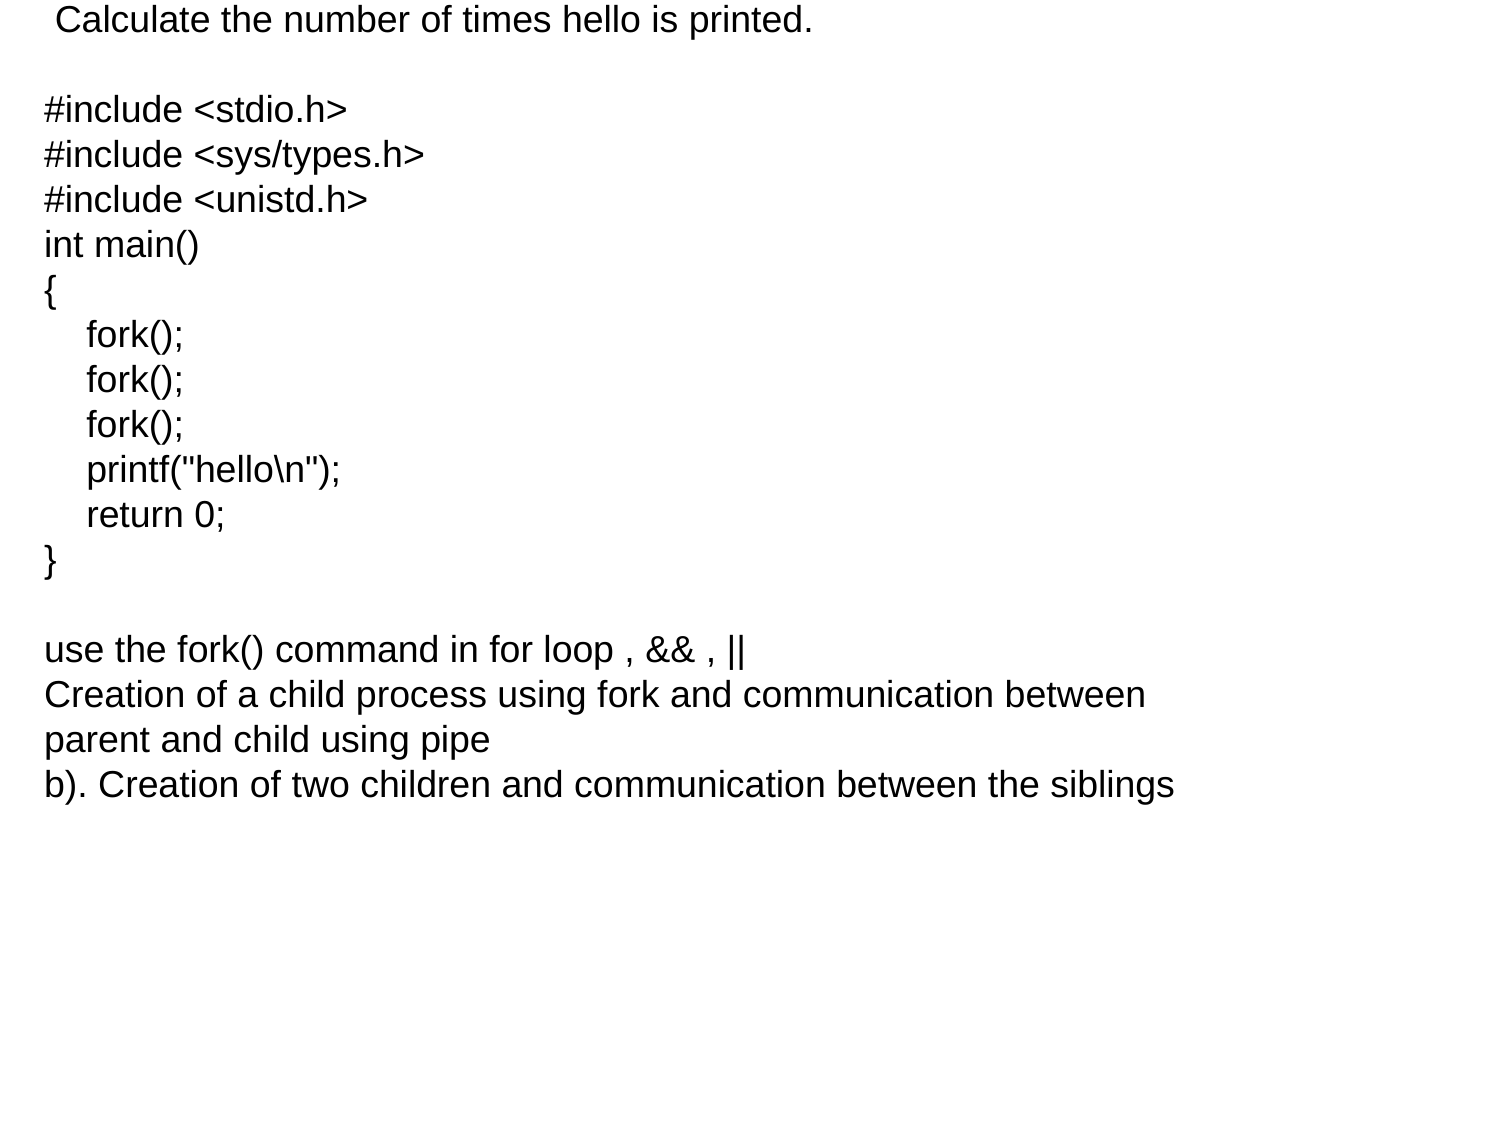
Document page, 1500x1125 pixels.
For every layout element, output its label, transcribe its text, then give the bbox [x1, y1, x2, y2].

text_box Calculate the number of times hello is printed. #include <stdio.h> #include <sys/types.h> #include <unistd.h> int main() { fork(); fork(); fork(); printf("hello\n"); return 0; } use the fork() command in for loop , && , || Creation of a child process using fork and communication between parent and child using pipe b). Creation of two children and communication between the siblings [29, 0, 1477, 1125]
